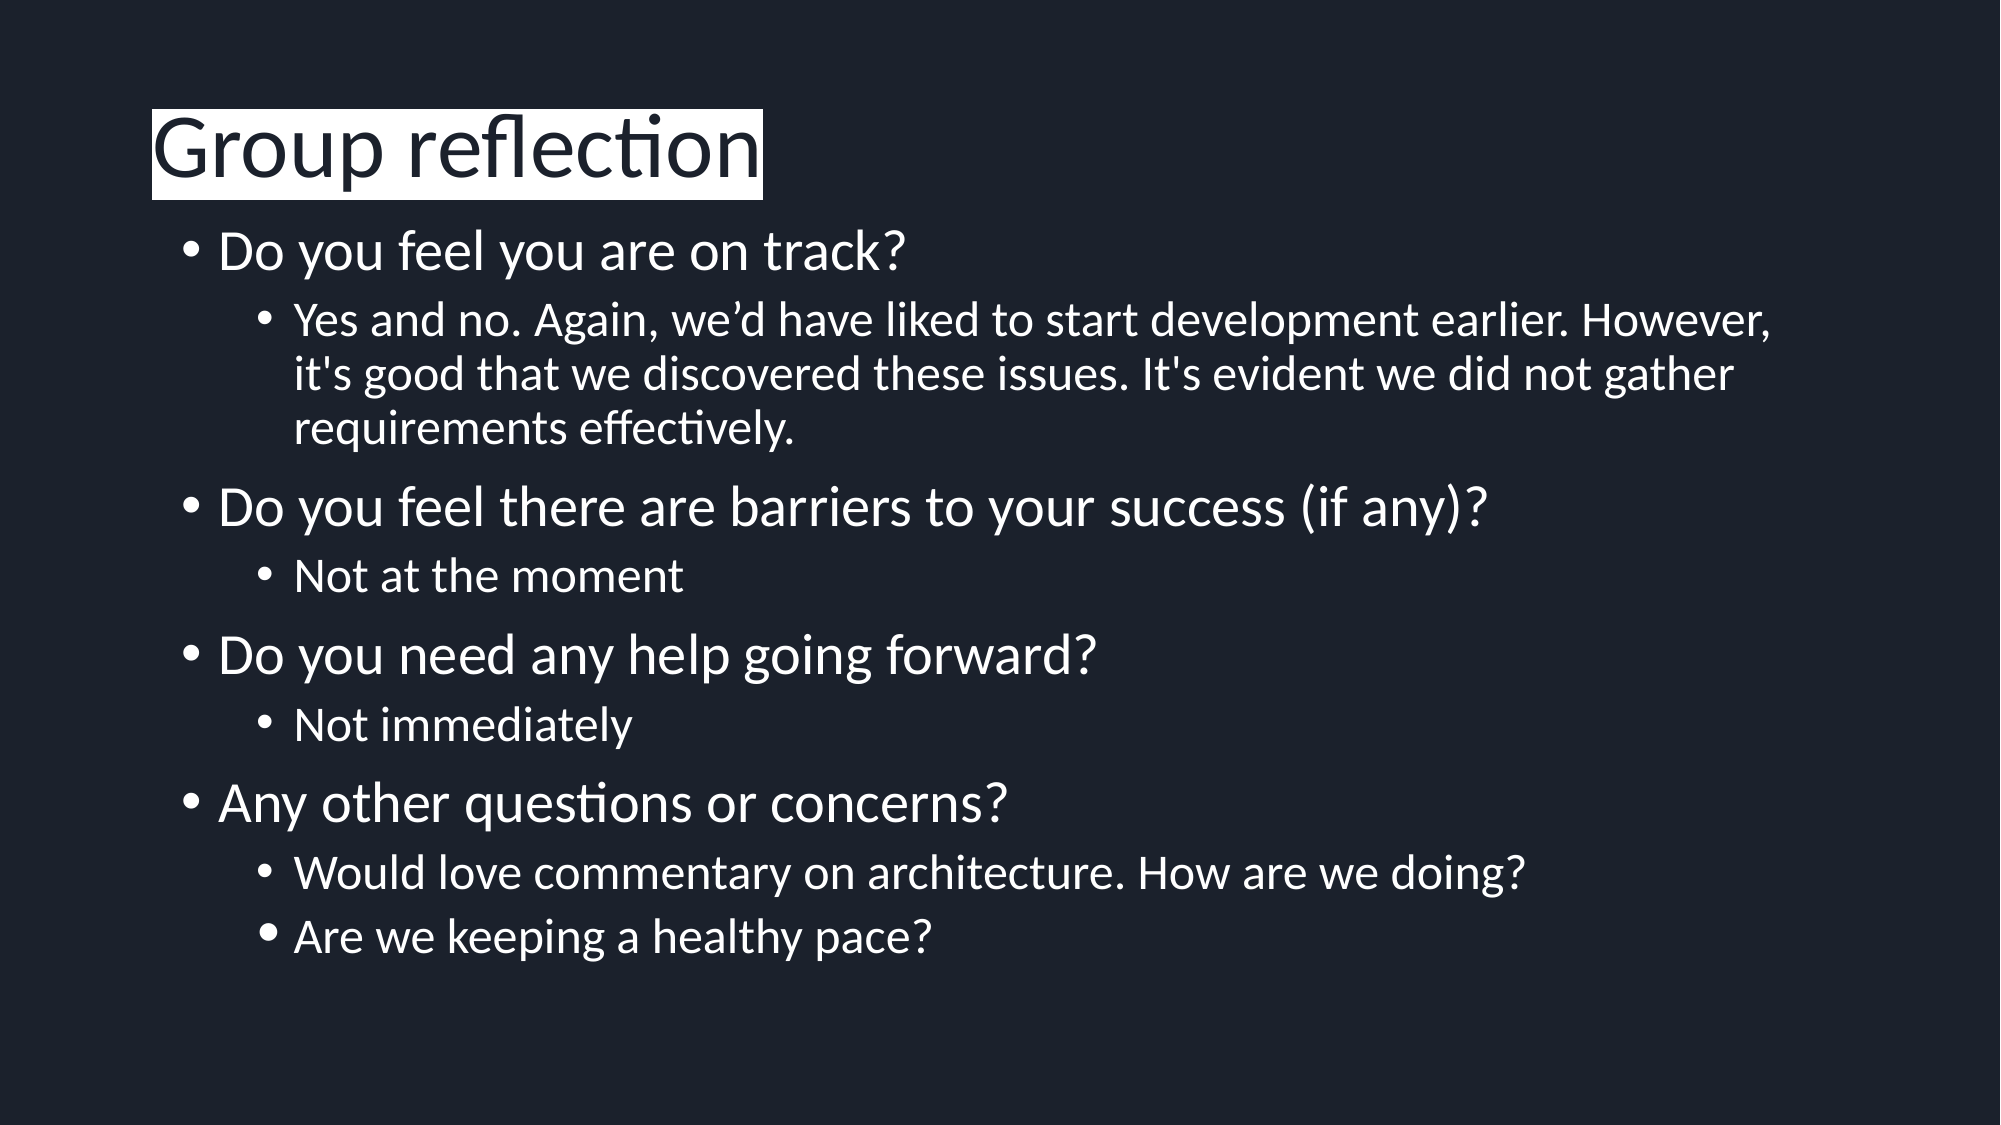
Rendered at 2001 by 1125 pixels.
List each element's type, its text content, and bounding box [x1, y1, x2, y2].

list Do you feel you are on track? Yes and no. Again, we’d have liked to start development earlier. However, it's good that we discovered these issues. It's evident we did not gather requirements effectively. Do you feel there are barriers to your success (if any)? Not at the moment Do you need any help going forward? Not immediately Any other questions or concerns? Would love commentary on architecture. How are we doing? Are we keeping a healthy pace? [165, 212, 1834, 927]
title Group reflection [137, 38, 1863, 257]
